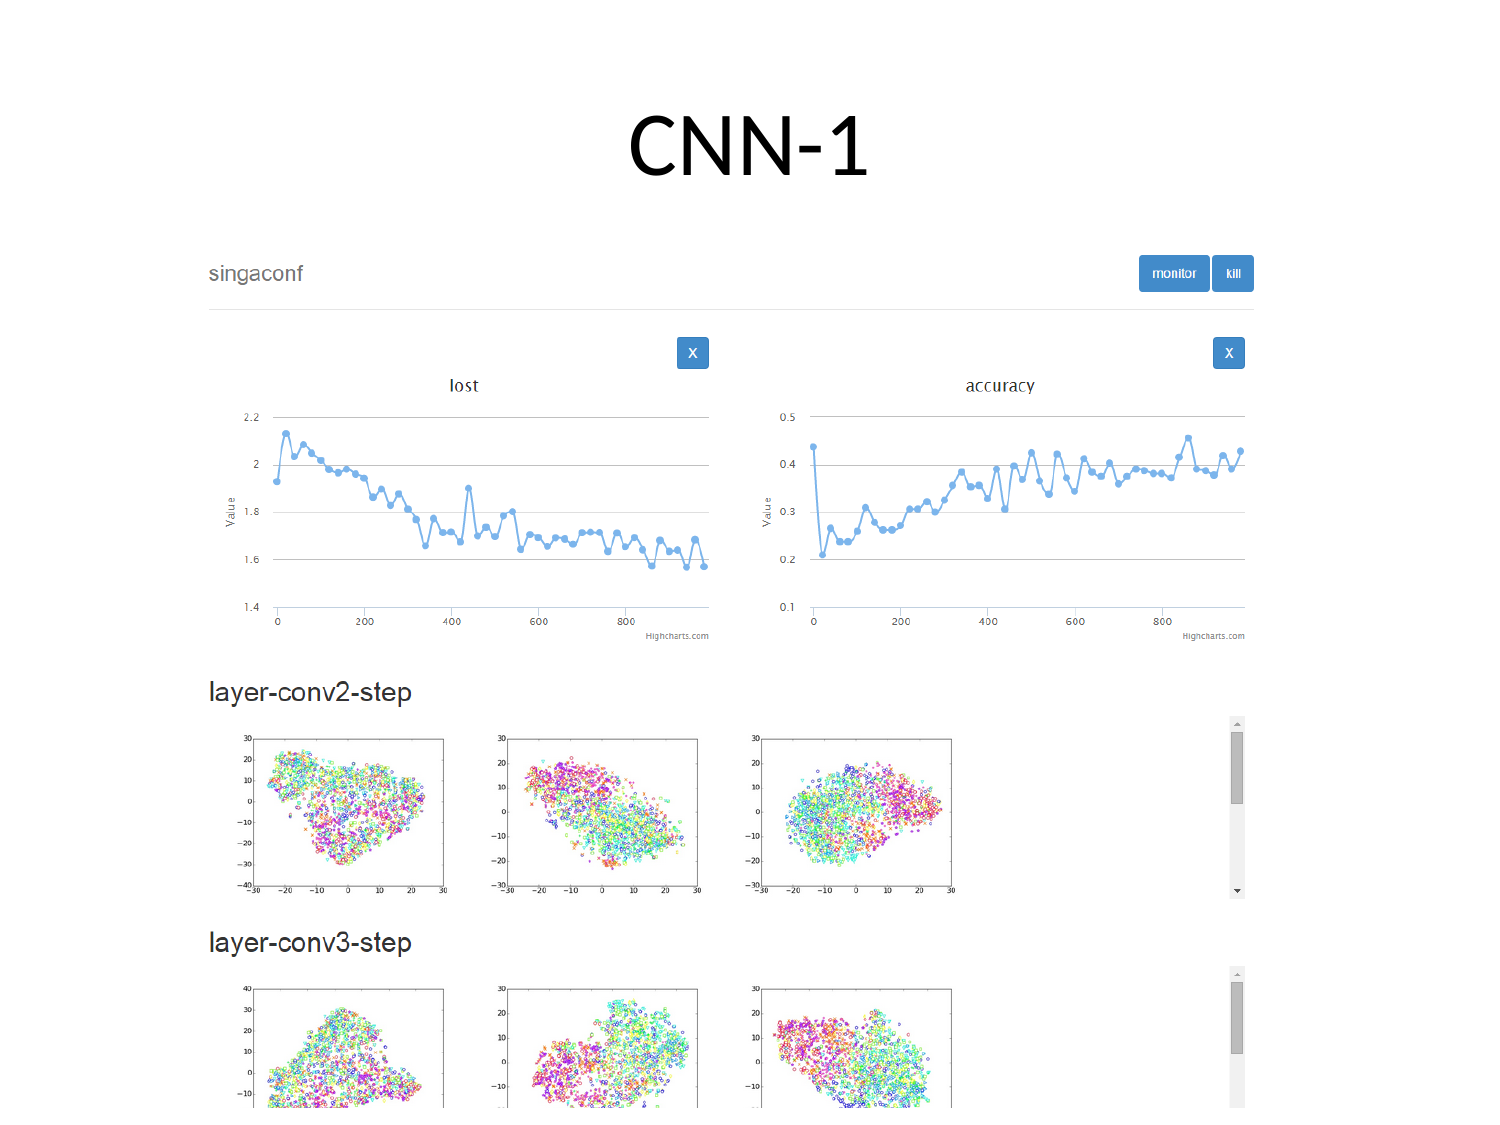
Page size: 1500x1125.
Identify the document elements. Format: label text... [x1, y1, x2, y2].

picture [137, 237, 1351, 1109]
title CNN-1 [75, 45, 1425, 233]
